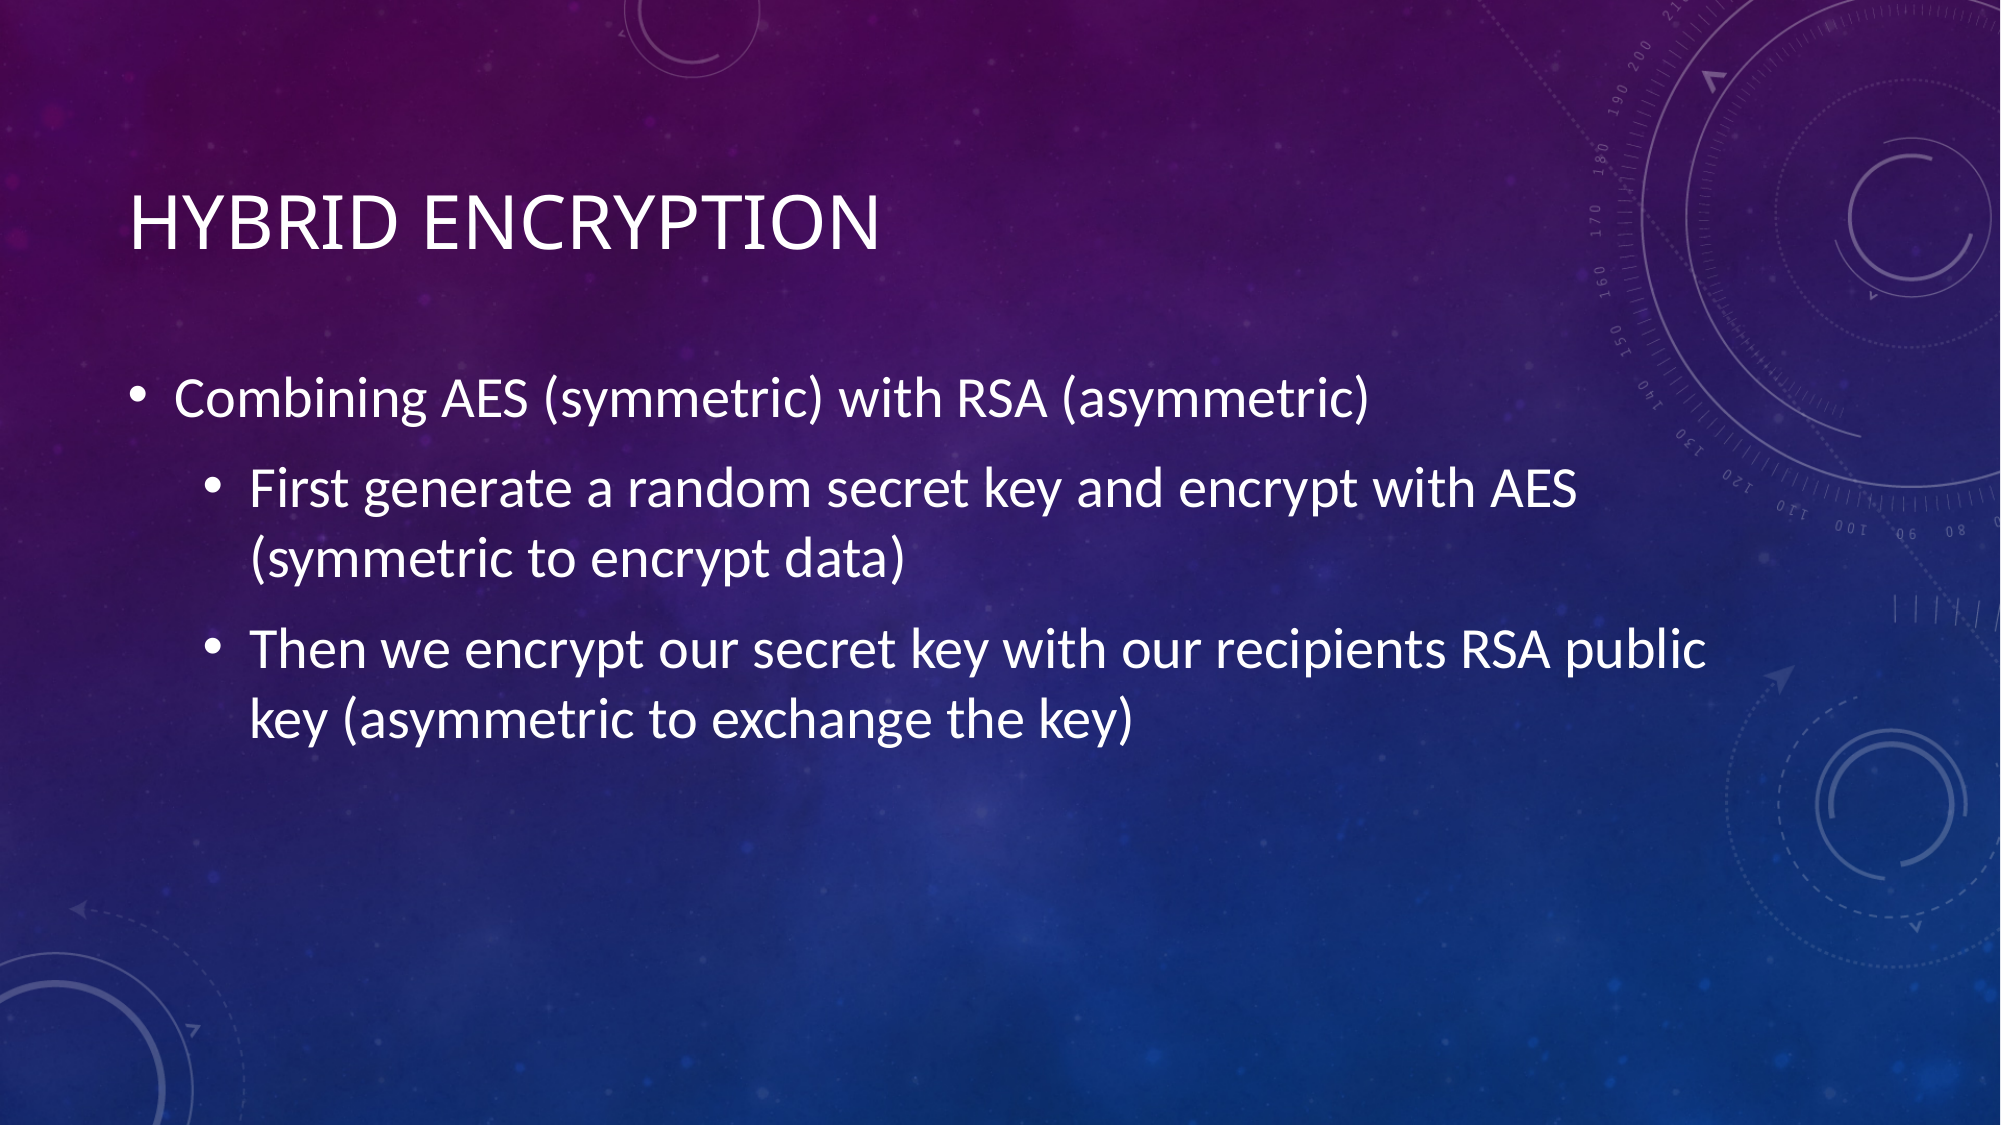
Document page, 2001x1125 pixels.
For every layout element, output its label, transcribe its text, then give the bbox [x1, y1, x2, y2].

picture [0, 0, 2001, 1125]
list Combining AES (symmetric) with RSA (asymmetric) First generate a random secret key and encrypt with AES (symmetric to encrypt data) Then we encrypt our secret key with our recipients RSA public key (asymmetric to exchange the key) [112, 351, 1775, 950]
title Hybrid encryption [112, 99, 1775, 339]
